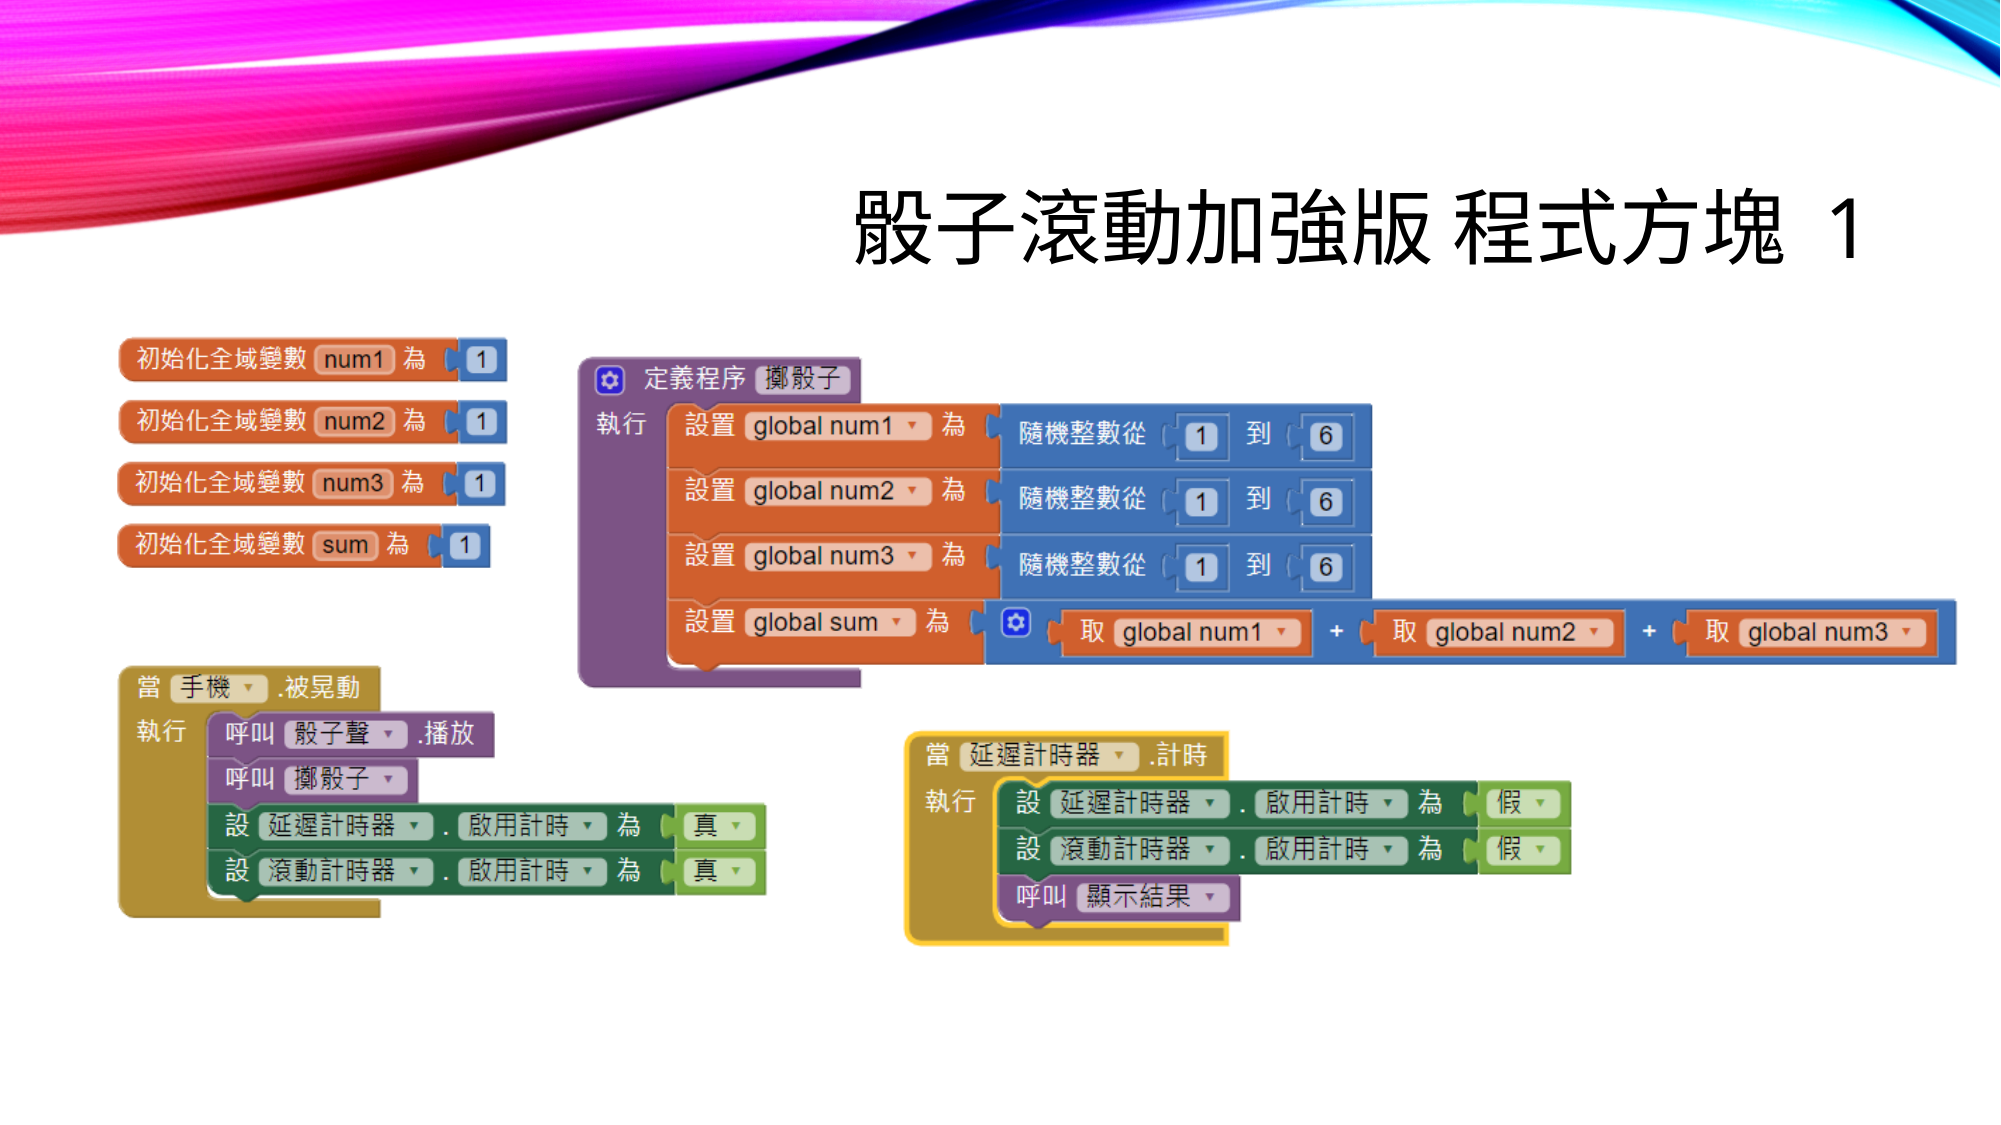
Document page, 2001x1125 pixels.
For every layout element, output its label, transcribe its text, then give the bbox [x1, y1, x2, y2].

picture [1890, 0, 2000, 75]
title 骰子滾動加強版 程式方塊 1 [474, 125, 1888, 338]
picture [1910, 0, 2000, 45]
picture [0, 0, 2000, 237]
picture [891, 717, 1586, 960]
picture [112, 347, 1977, 928]
picture [112, 321, 526, 576]
